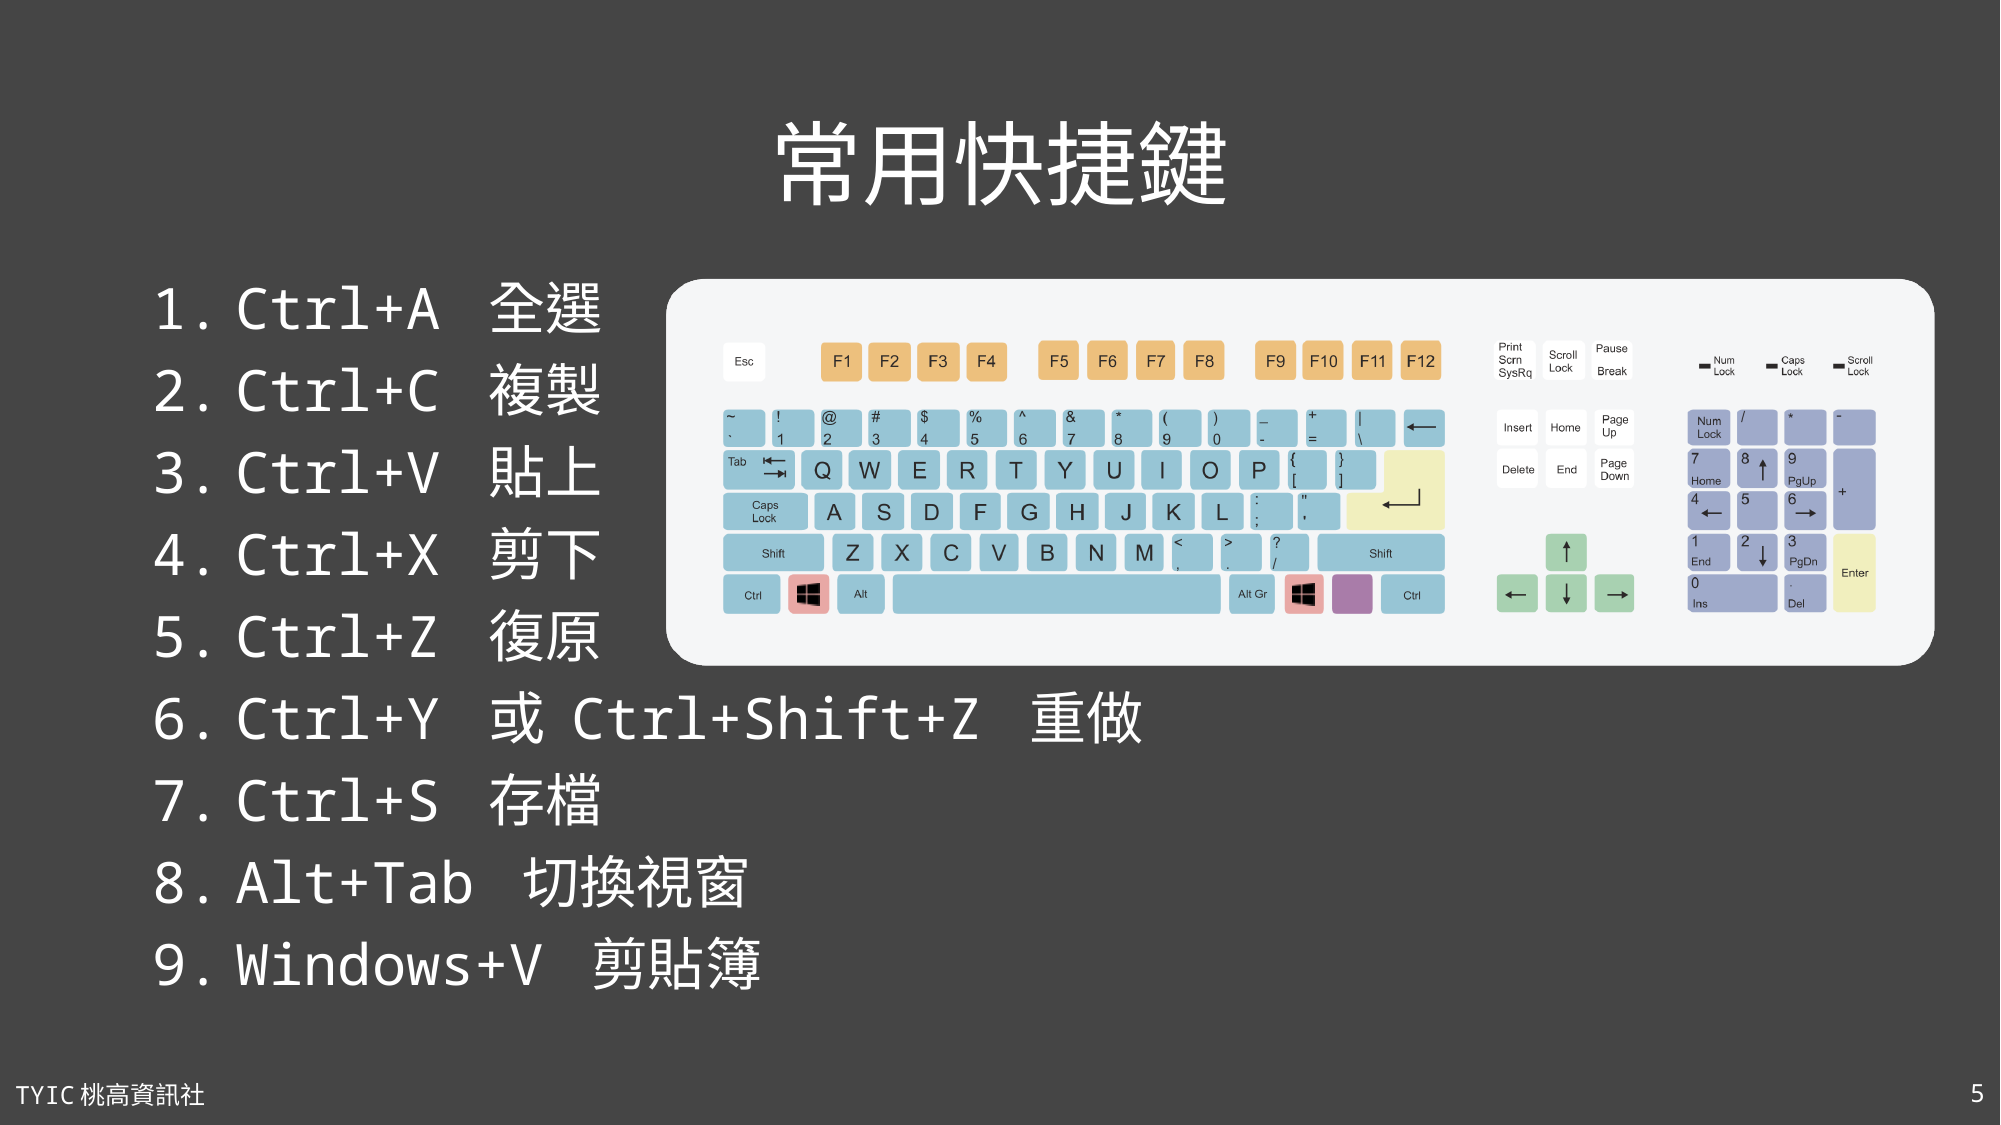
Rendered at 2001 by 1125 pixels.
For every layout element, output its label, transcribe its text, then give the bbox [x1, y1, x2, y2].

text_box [651, 272, 1957, 675]
title 常用快捷鍵 [137, 59, 1863, 272]
list Ctrl+A 全選 Ctrl+C 複製 Ctrl+V 貼上 Ctrl+X 剪下 Ctrl+Z 復原 Ctrl+Y 或 Ctrl+Shift+Z 重做 Ctrl+S 存檔 Alt+Tab 切換視窗 Windows+V 剪貼簿 [137, 272, 1169, 1060]
